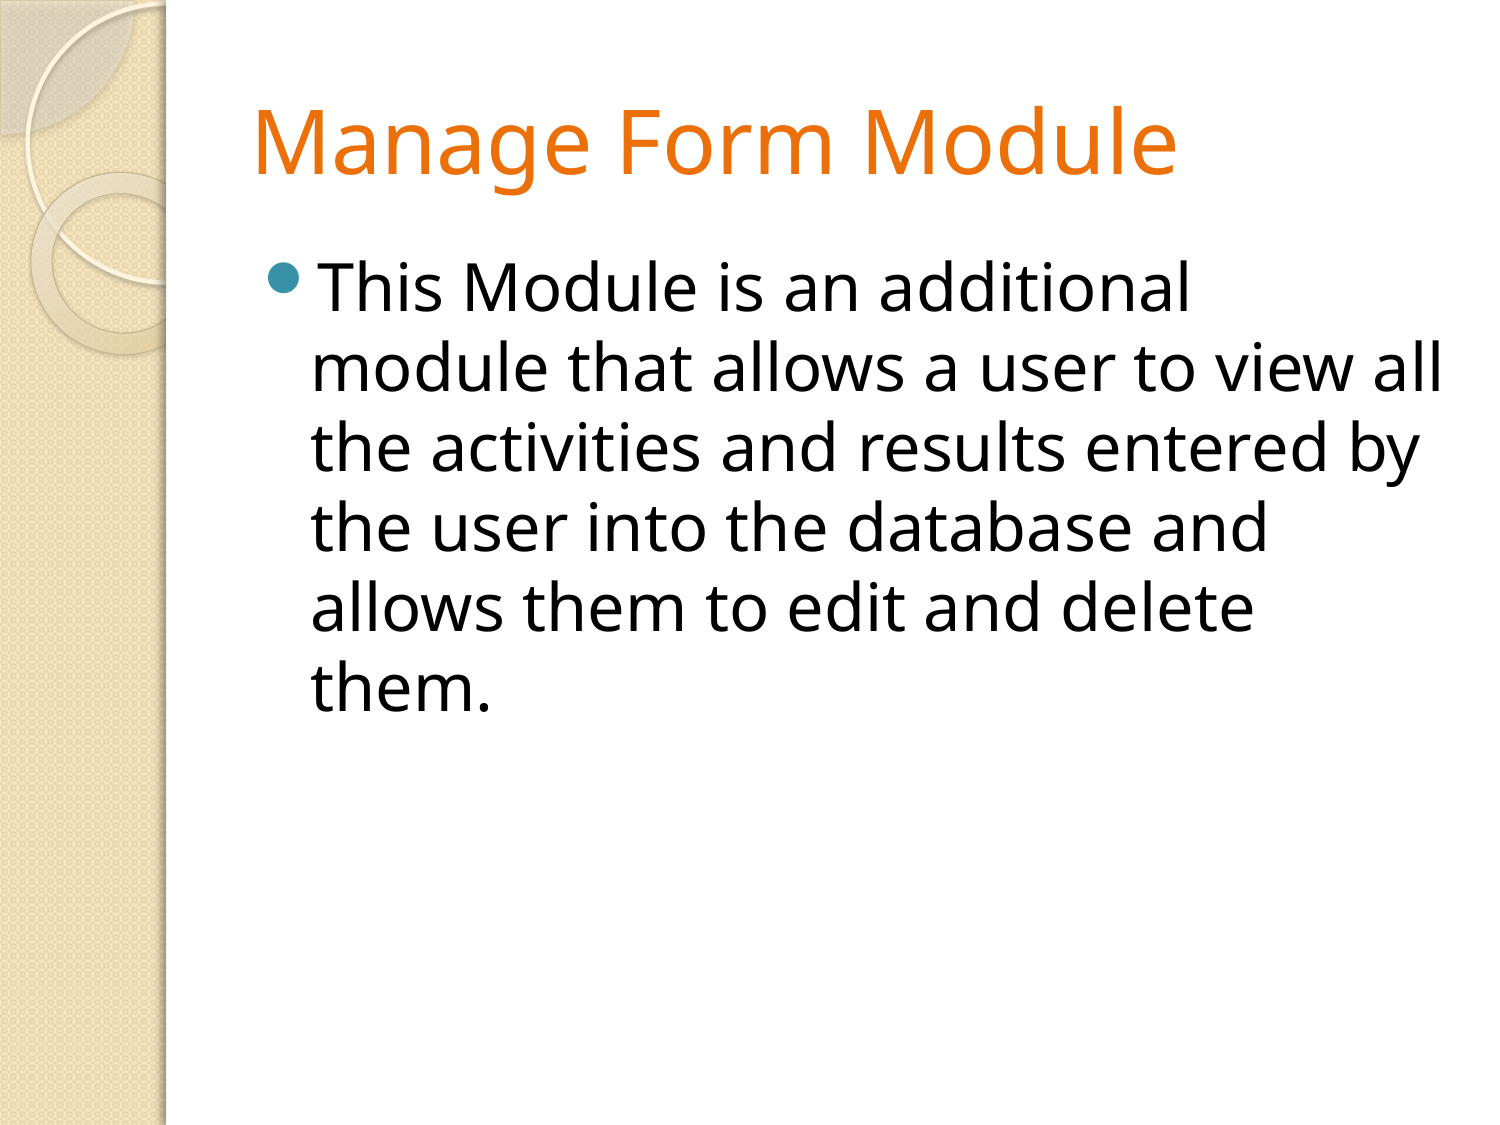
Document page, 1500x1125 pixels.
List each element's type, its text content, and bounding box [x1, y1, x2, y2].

title Manage Form Module [235, 45, 1466, 233]
list This Module is an additional module that allows a user to view all the activities and results entered by the user into the database and allows them to edit and delete them. [235, 237, 1466, 1025]
